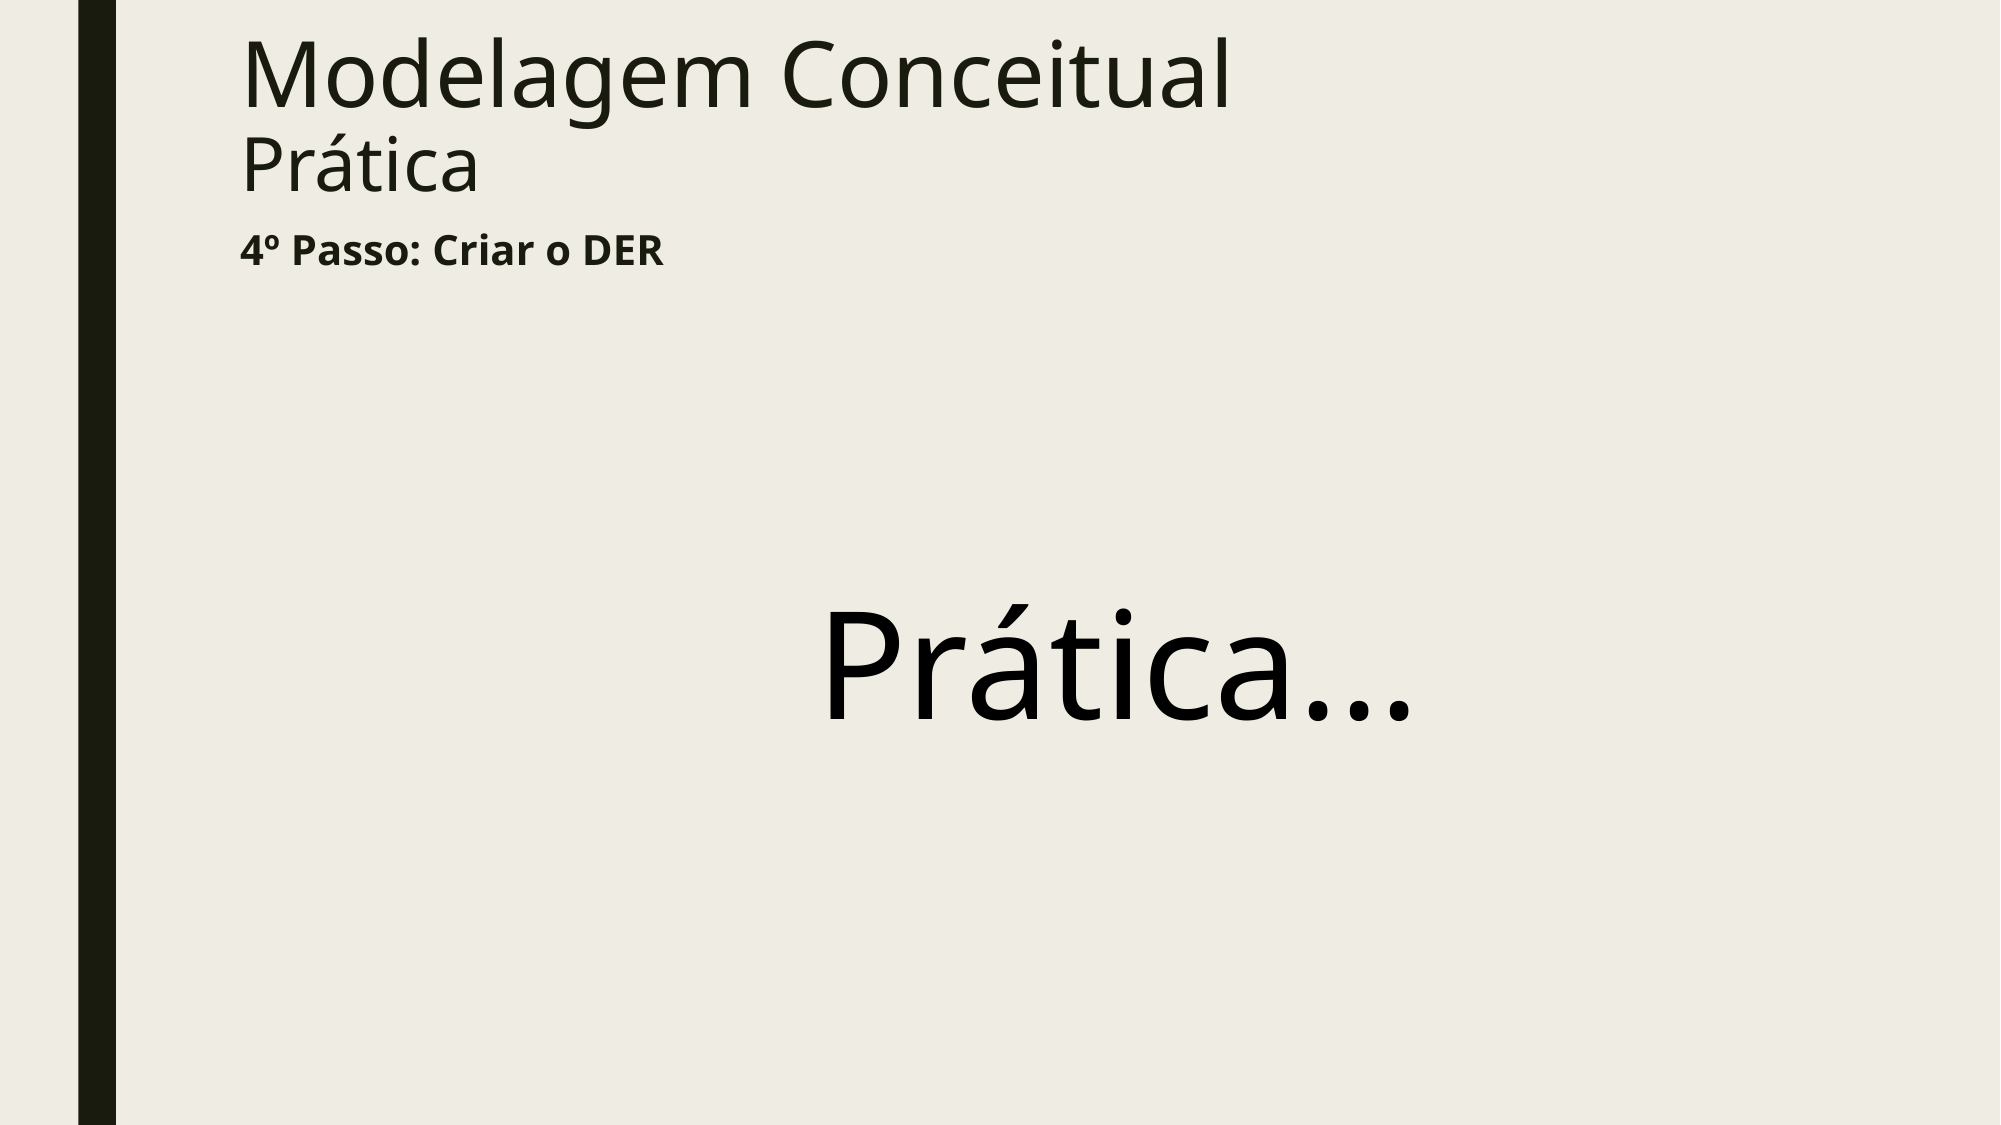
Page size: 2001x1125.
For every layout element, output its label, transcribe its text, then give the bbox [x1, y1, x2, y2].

text_box Prática... [801, 562, 1435, 758]
list 4º Passo: Criar o DER [225, 266, 1800, 808]
title Modelagem Conceitual Prática [225, 21, 1800, 266]
